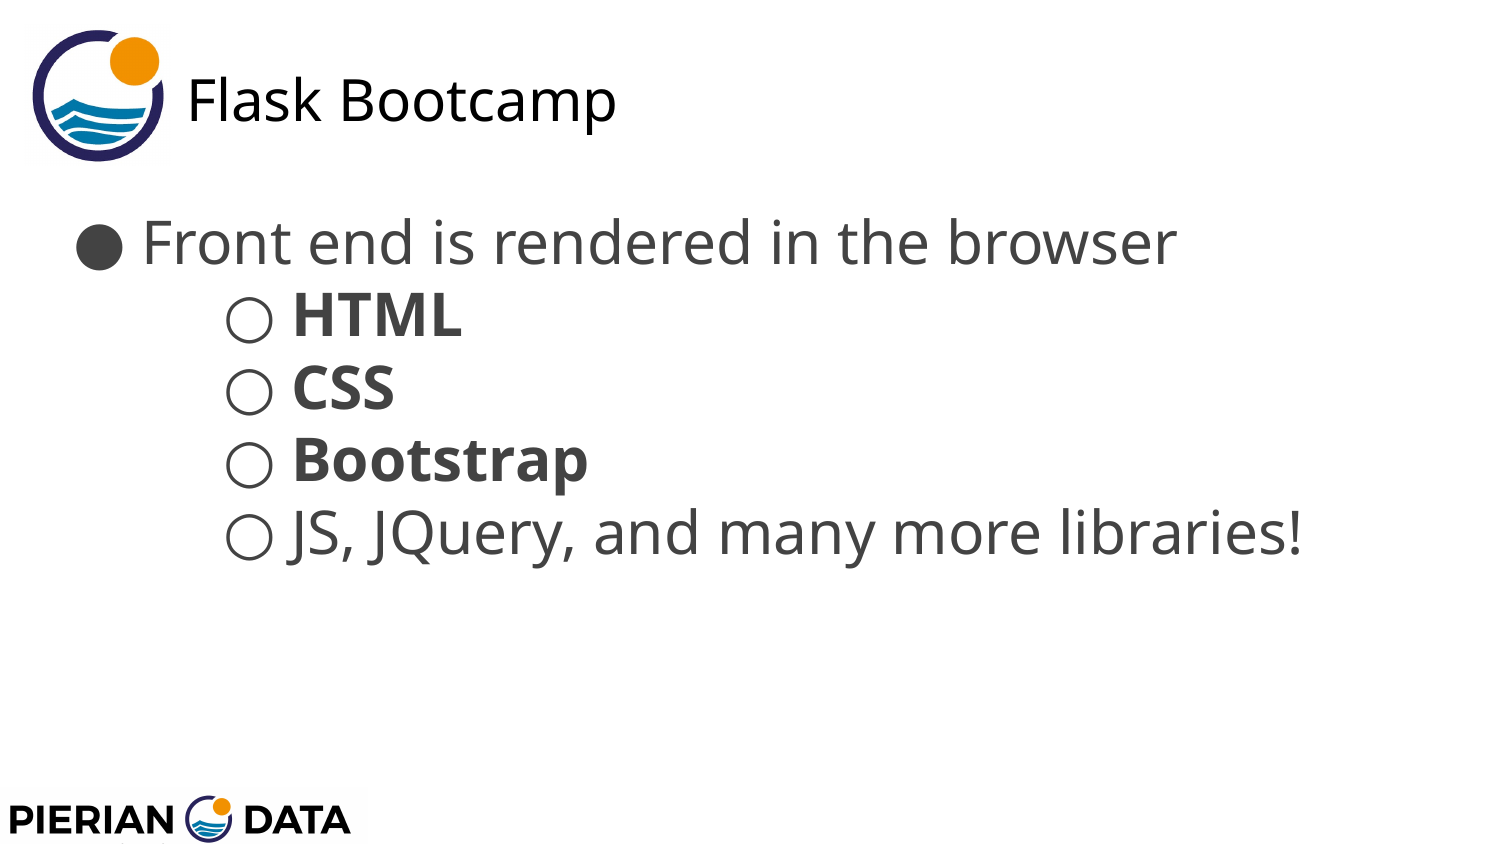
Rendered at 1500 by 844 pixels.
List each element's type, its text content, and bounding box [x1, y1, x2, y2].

picture [24, 24, 172, 167]
list Front end is rendered in the browser HTML CSS Bootstrap JS, JQuery, and many more libraries! [51, 189, 1500, 750]
title Flask Bootcamp [176, 48, 1449, 143]
picture [0, 787, 368, 844]
